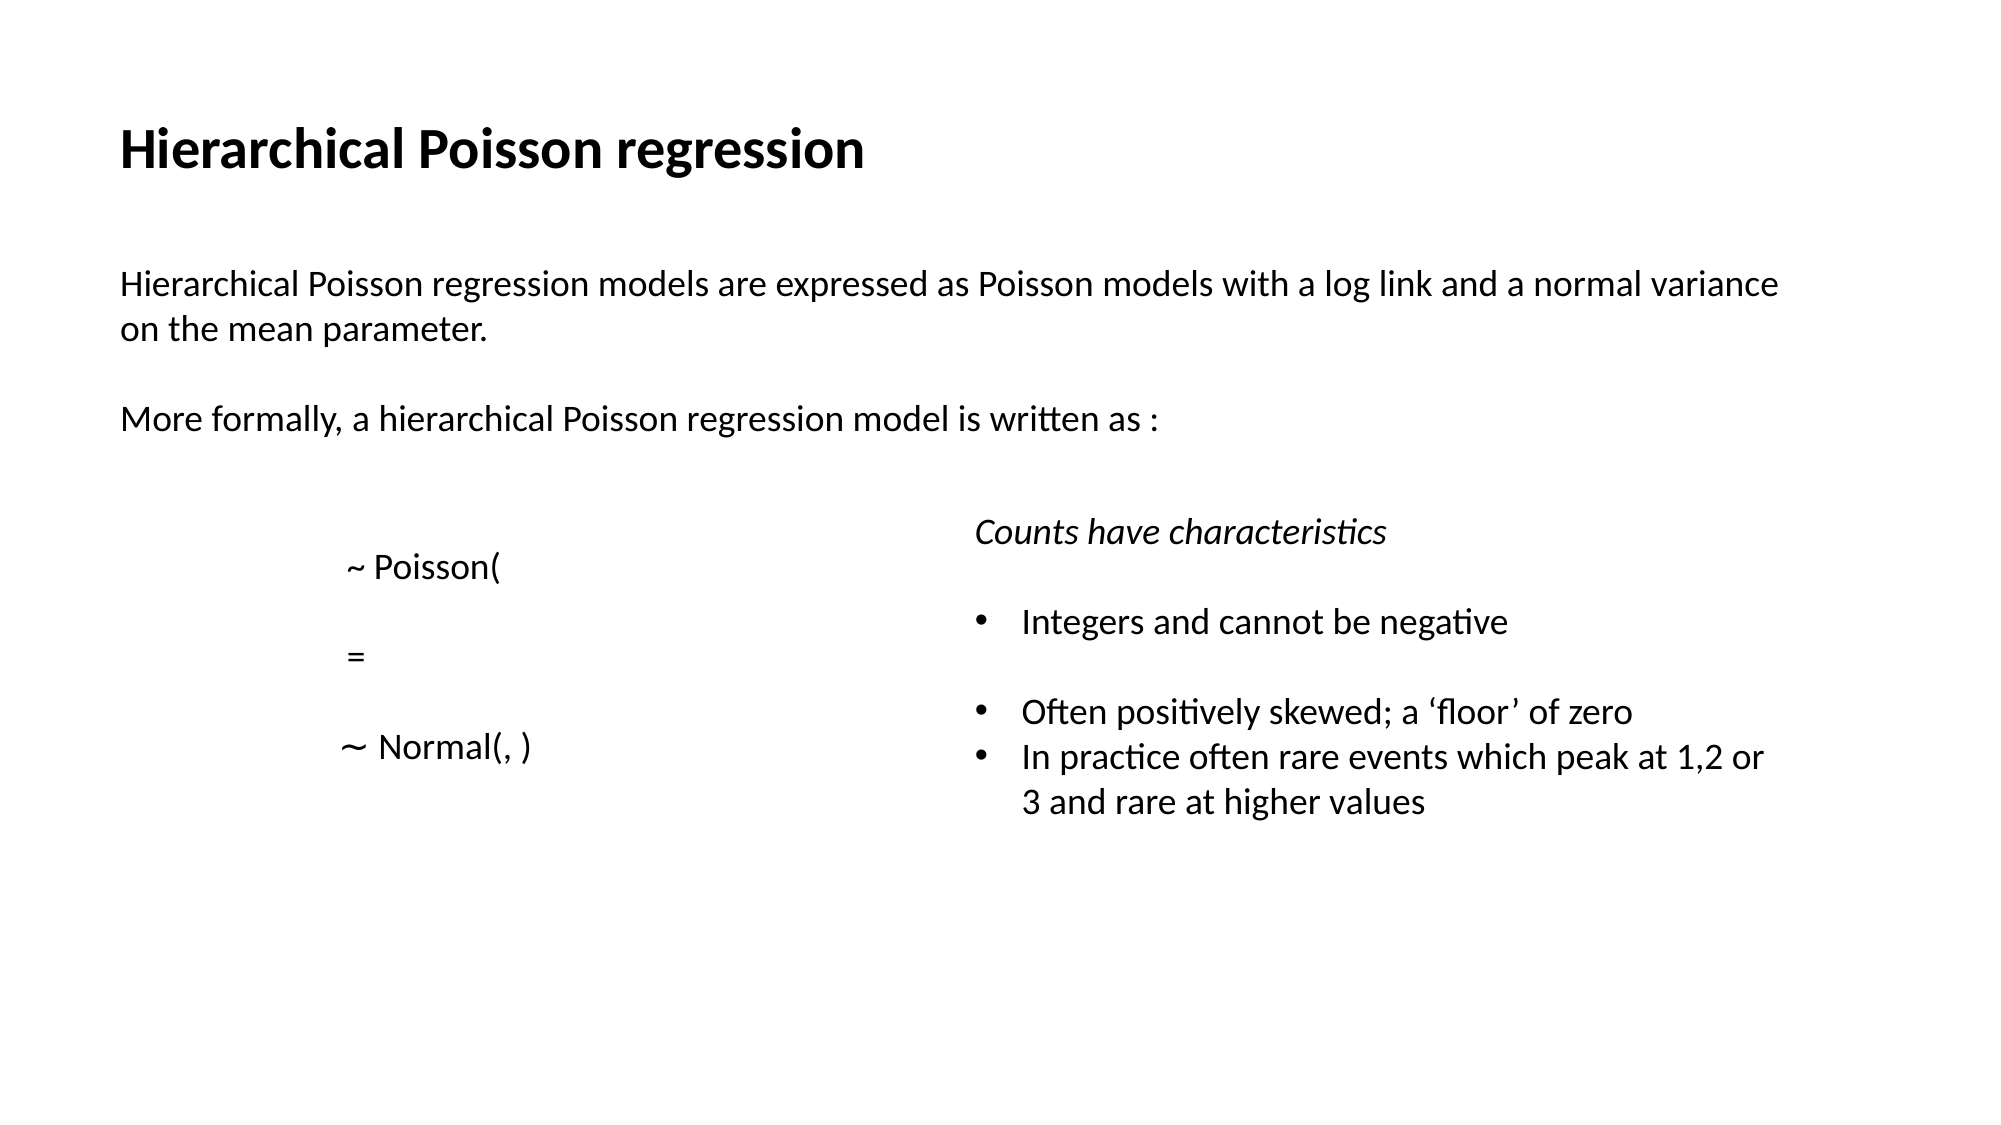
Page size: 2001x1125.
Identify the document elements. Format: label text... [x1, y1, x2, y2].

text_box Hierarchical Poisson regression [105, 102, 1106, 188]
text_box Hierarchical Poisson regression models are expressed as Poisson models with a log link and a normal variance on the mean parameter. More formally, a hierarchical Poisson regression model is written as : [105, 251, 1815, 492]
text_box Counts have characteristics Integers and cannot be negative Often positively skewed; a ‘floor’ of zero In practice often rare events which peak at 1,2 or 3 and rare at higher values [960, 499, 1794, 830]
